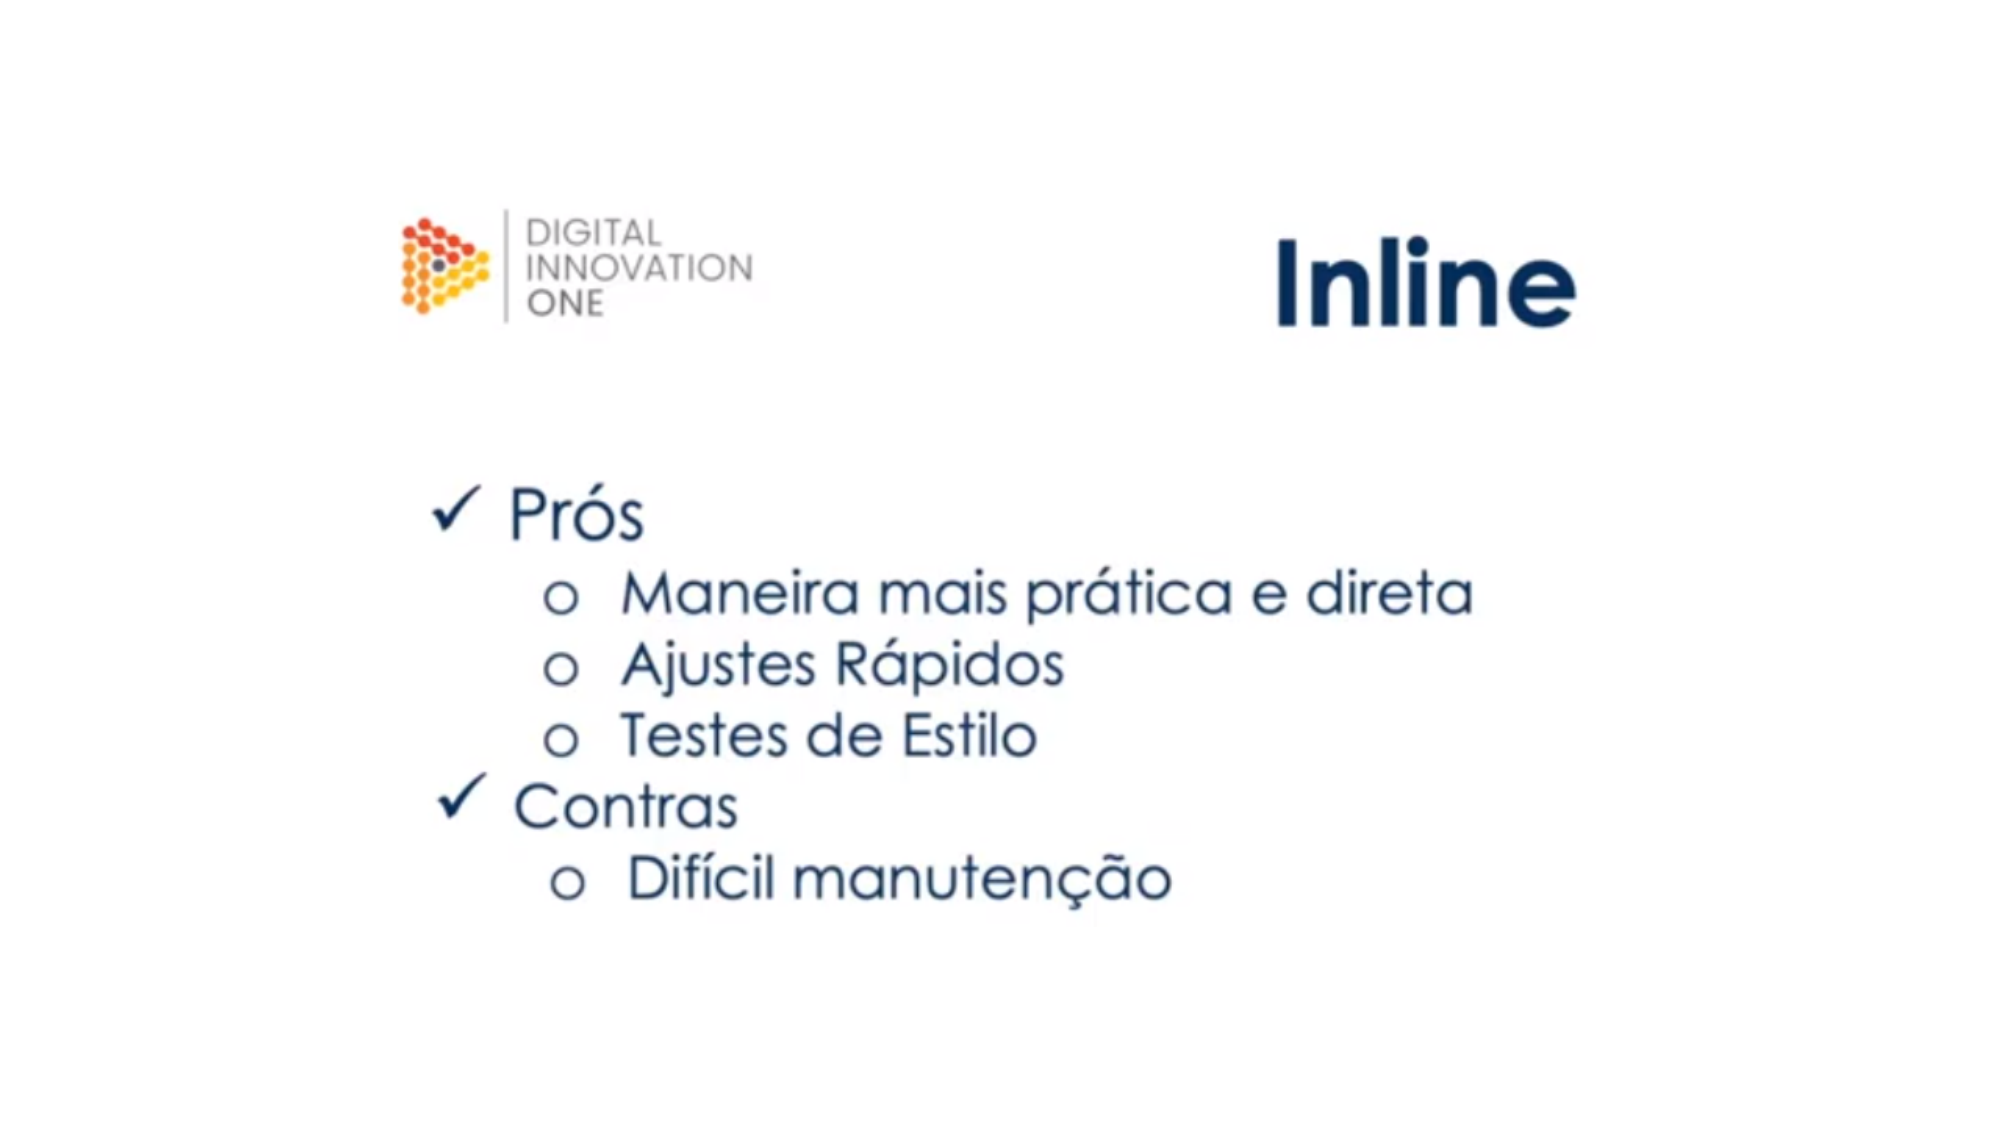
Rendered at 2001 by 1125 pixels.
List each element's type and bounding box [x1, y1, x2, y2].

picture [398, 198, 1602, 927]
